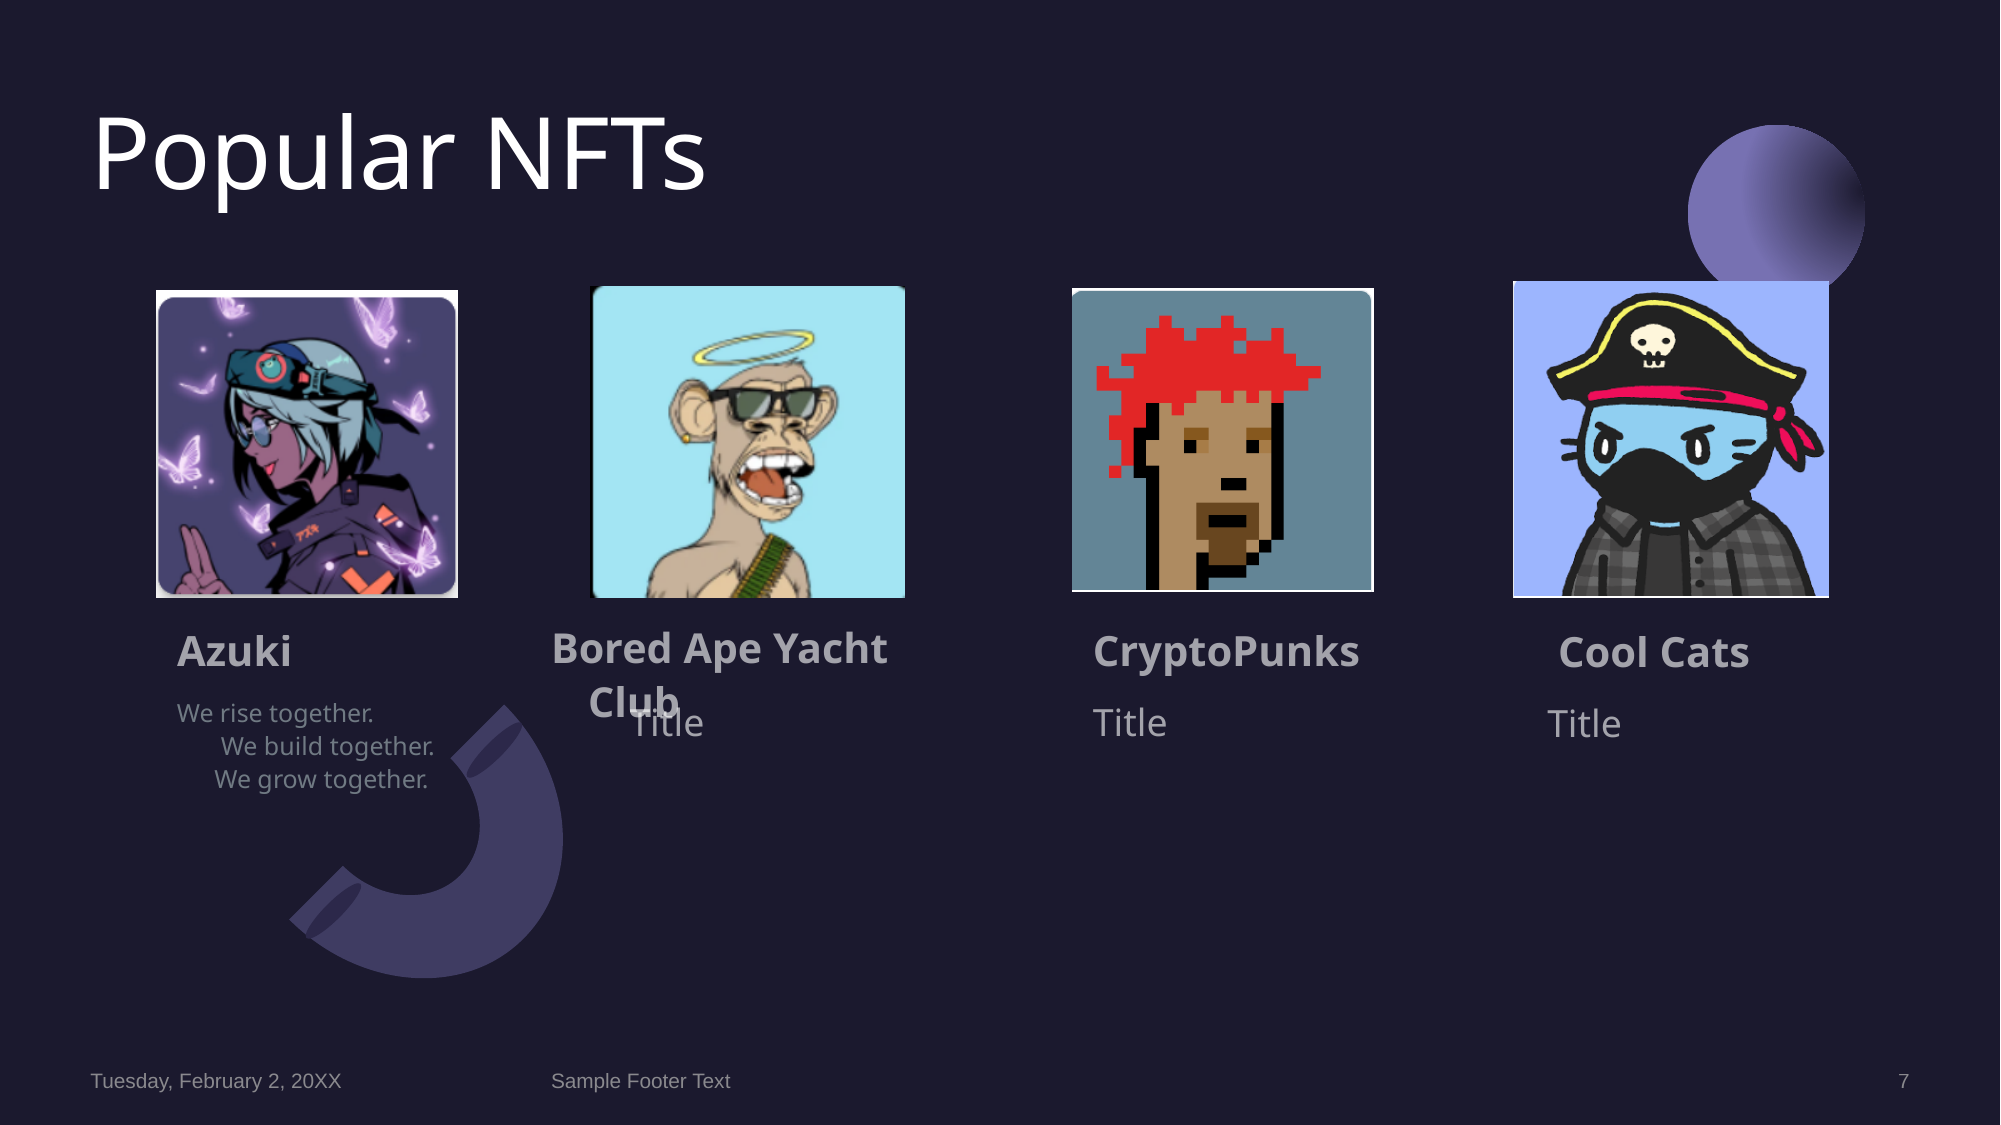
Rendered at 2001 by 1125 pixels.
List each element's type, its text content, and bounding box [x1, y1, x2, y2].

slide_number 7 [1888, 1067, 1911, 1094]
title Popular NFTs [89, 89, 1450, 297]
text_box Tuesday, February 2, 20XX [90, 1067, 522, 1093]
list Title [1092, 693, 1375, 800]
text_box Sample Footer Text [550, 1067, 1598, 1093]
list Bored Ape Yacht Club [550, 616, 983, 678]
list Title [1546, 694, 1829, 801]
picture [156, 290, 458, 599]
picture [1071, 287, 1374, 593]
list CryptoPunks [1092, 619, 1375, 681]
list Azuki [176, 619, 459, 681]
picture [590, 285, 906, 598]
list Cool Cats [1546, 620, 1829, 682]
list Title [629, 693, 911, 800]
picture [1513, 281, 1829, 598]
list We rise together. We build together. We grow together. [176, 693, 459, 800]
